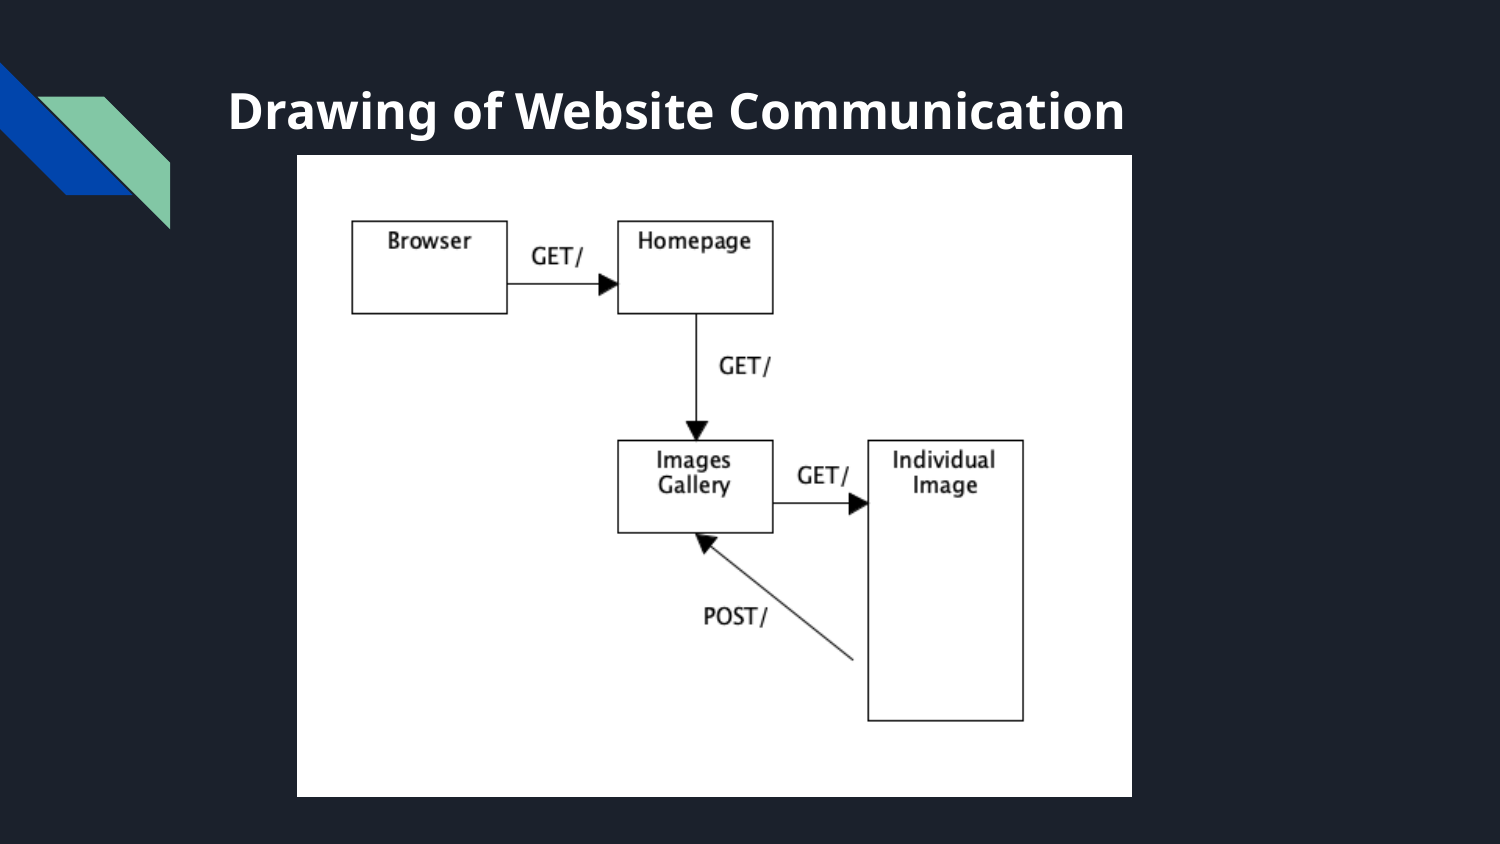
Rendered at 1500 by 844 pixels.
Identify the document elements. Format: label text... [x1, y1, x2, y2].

title Drawing of Website Communication [212, 64, 1368, 215]
picture [297, 155, 1132, 797]
